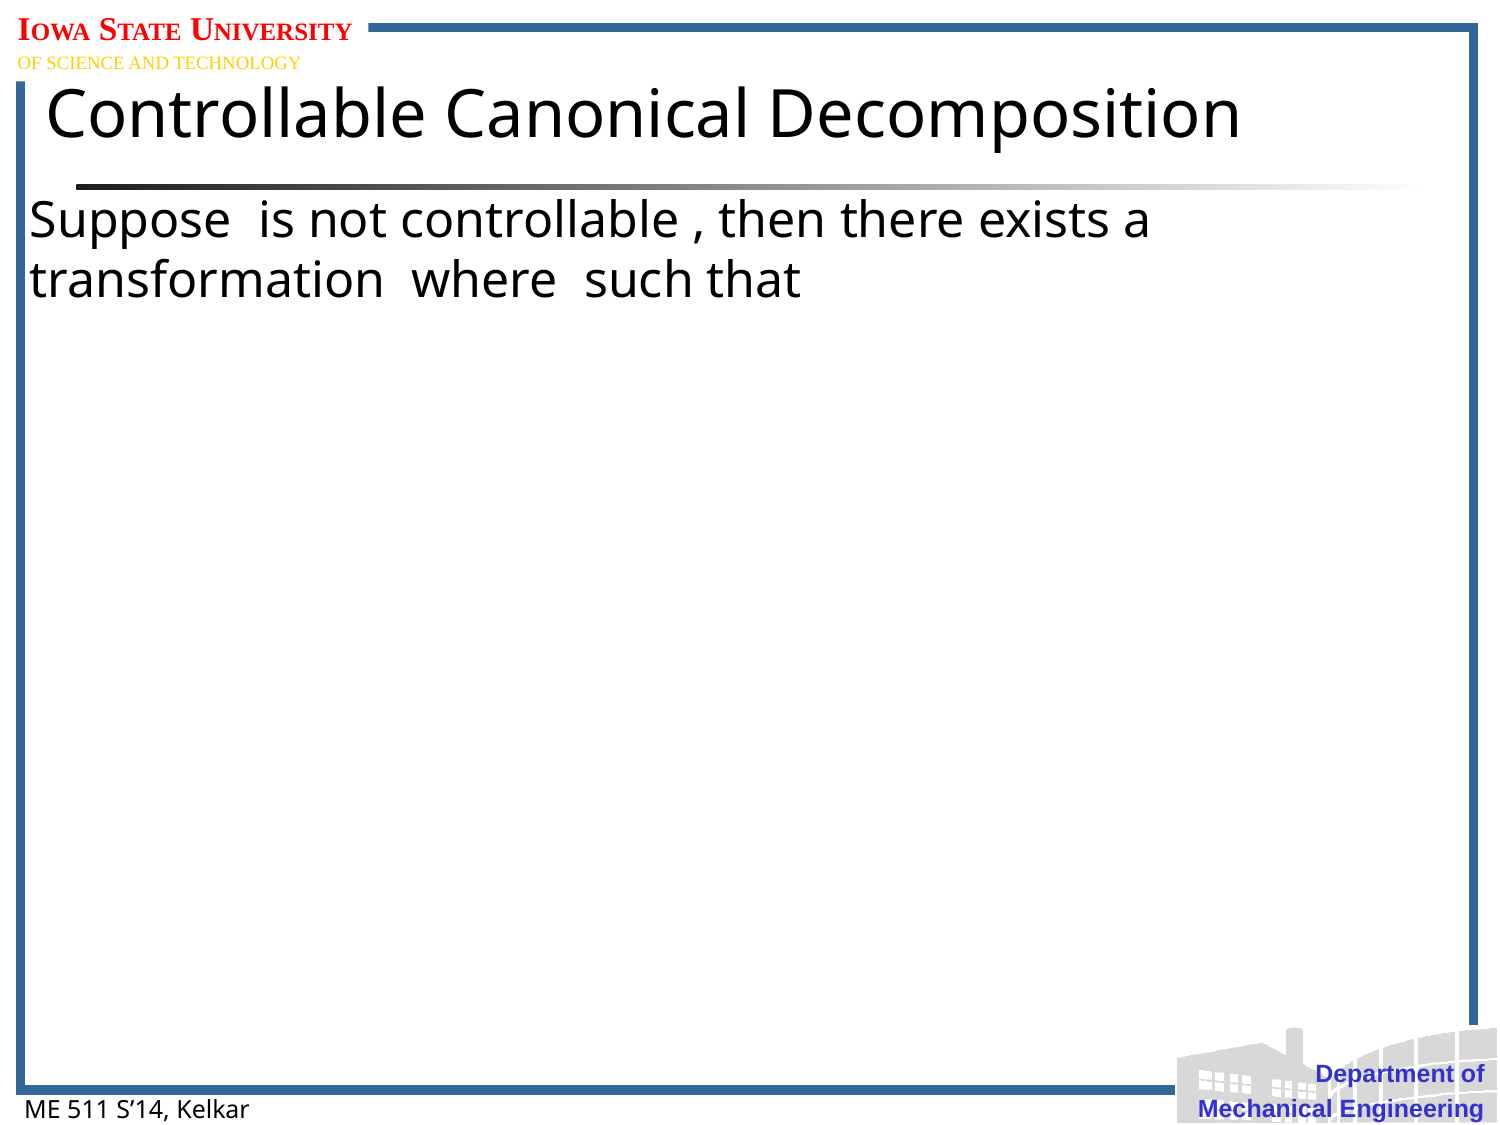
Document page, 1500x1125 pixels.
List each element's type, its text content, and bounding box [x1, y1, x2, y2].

title Controllable Canonical Decomposition [44, 77, 1466, 187]
